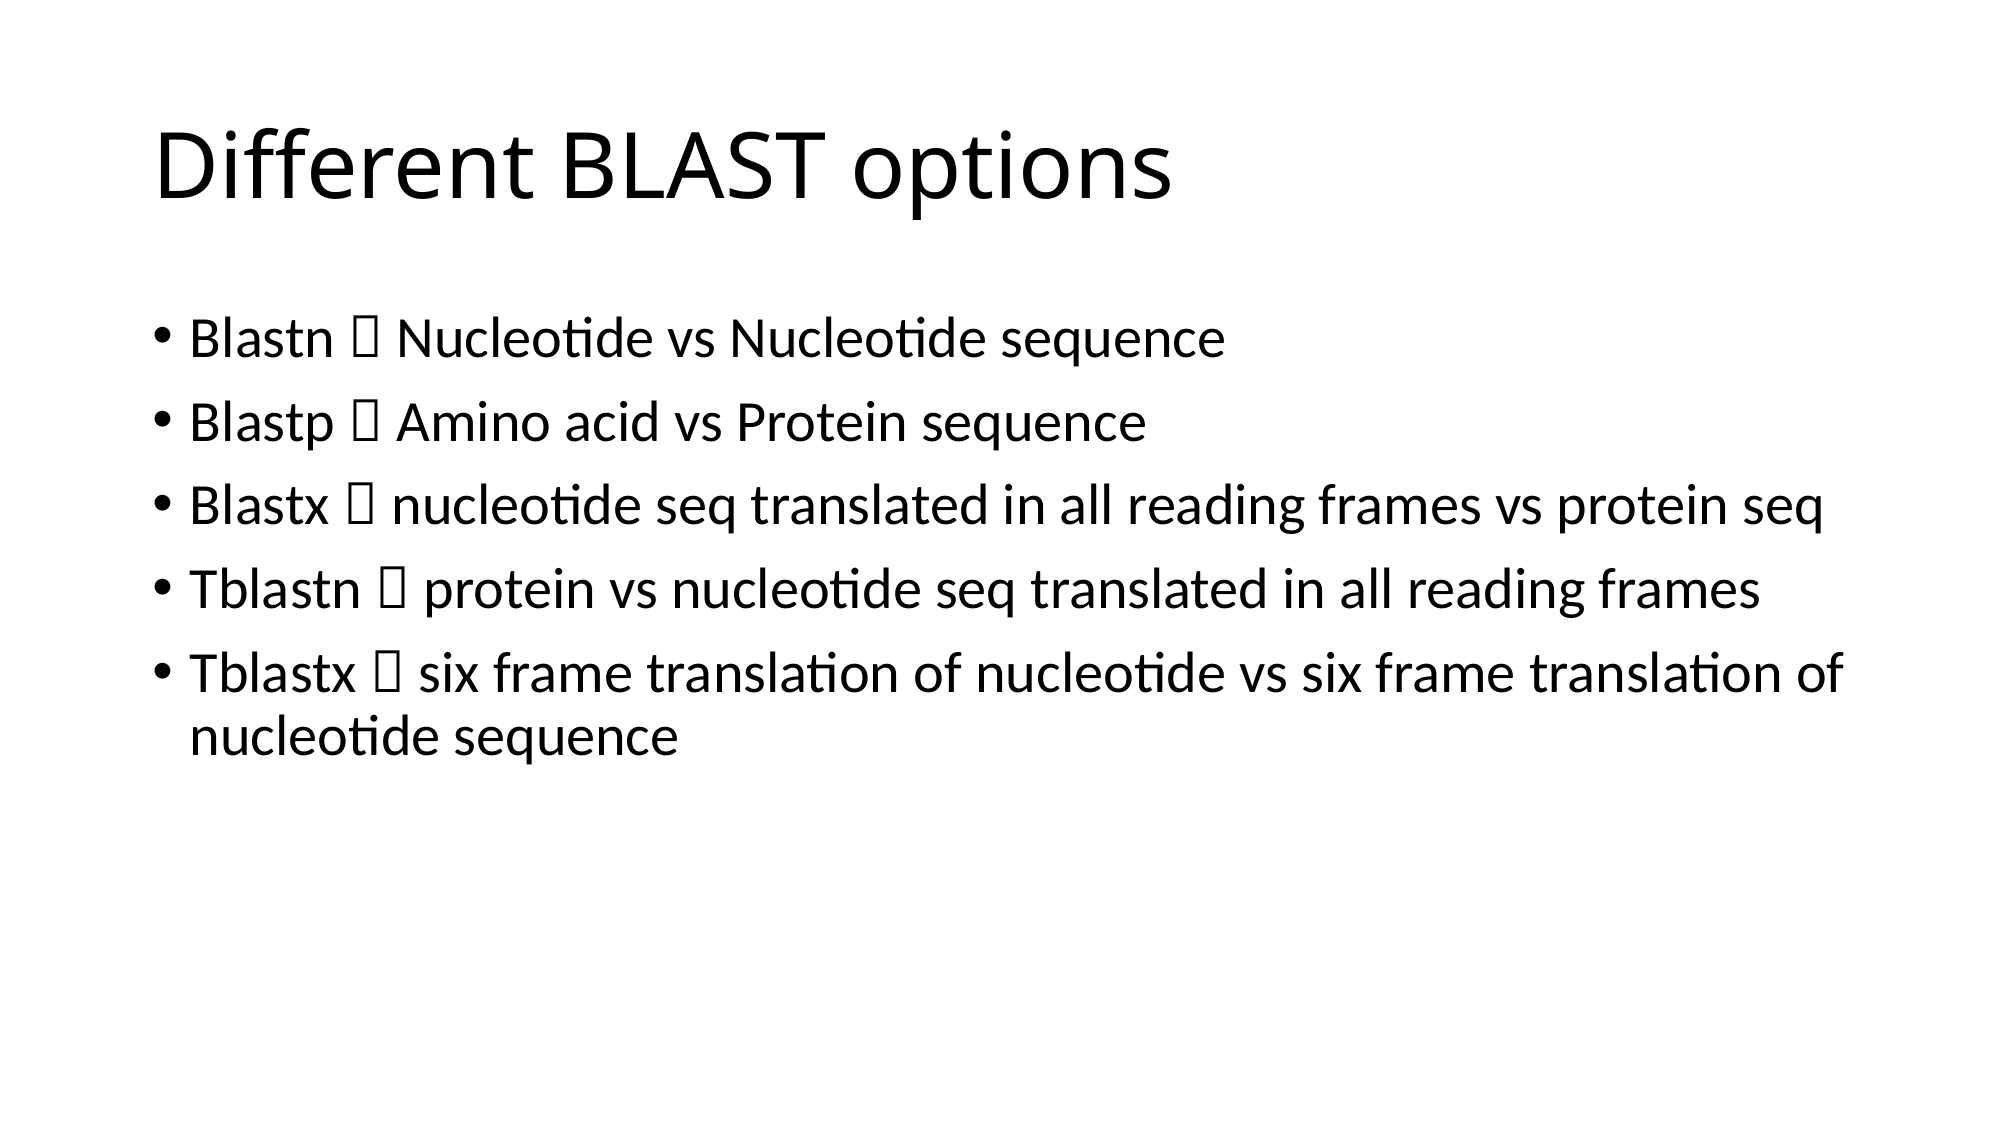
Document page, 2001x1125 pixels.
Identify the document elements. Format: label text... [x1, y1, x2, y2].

list Blastn  Nucleotide vs Nucleotide sequence Blastp  Amino acid vs Protein sequence Blastx  nucleotide seq translated in all reading frames vs protein seq Tblastn  protein vs nucleotide seq translated in all reading frames Tblastx  six frame translation of nucleotide vs six frame translation of nucleotide sequence [137, 299, 1863, 1014]
title Different BLAST options [137, 59, 1863, 278]
